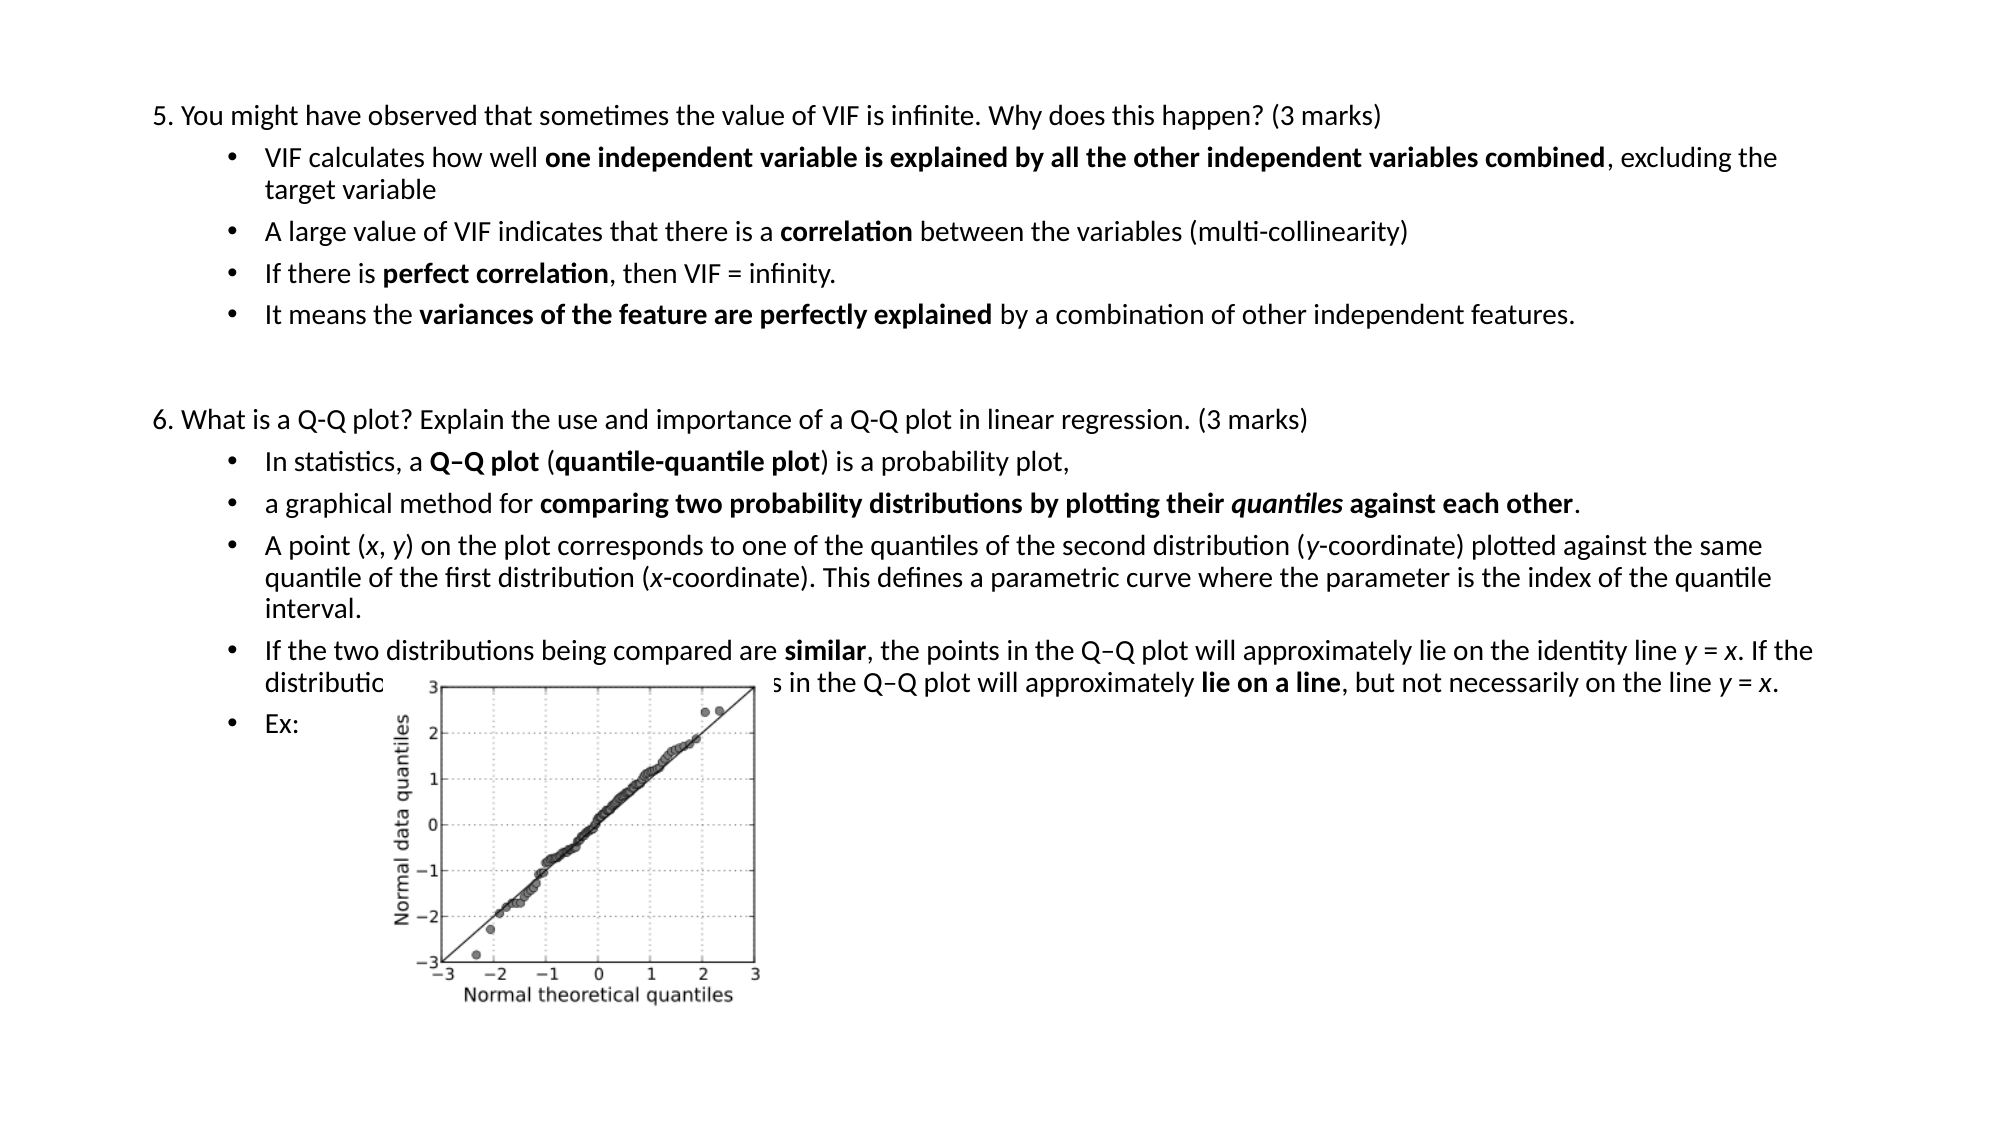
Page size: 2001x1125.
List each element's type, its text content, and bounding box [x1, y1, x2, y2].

list 5. You might have observed that sometimes the value of VIF is infinite. Why does this happen? (3 marks) VIF calculates how well one independent variable is explained by all the other independent variables combined, excluding the target variable A large value of VIF indicates that there is a correlation between the variables (multi-collinearity) If there is perfect correlation, then VIF = infinity. It means the variances of the feature are perfectly explained by a combination of other independent features. 6. What is a Q-Q plot? Explain the use and importance of a Q-Q plot in linear regression. (3 marks) In statistics, a Q–Q plot (quantile-quantile plot) is a probability plot, a graphical method for comparing two probability distributions by plotting their quantiles against each other. A point (x, y) on the plot corresponds to one of the quantiles of the second distribution (y-coordinate) plotted against the same quantile of the first distribution (x-coordinate). This defines a parametric curve where the parameter is the index of the quantile interval. If the two distributions being compared are similar, the points in the Q–Q plot will approximately lie on the identity line y = x. If the distributions are linearly related, the points in the Q–Q plot will approximately lie on a line, but not necessarily on the line y = x. Ex: [137, 37, 1863, 1014]
picture [383, 670, 774, 1014]
